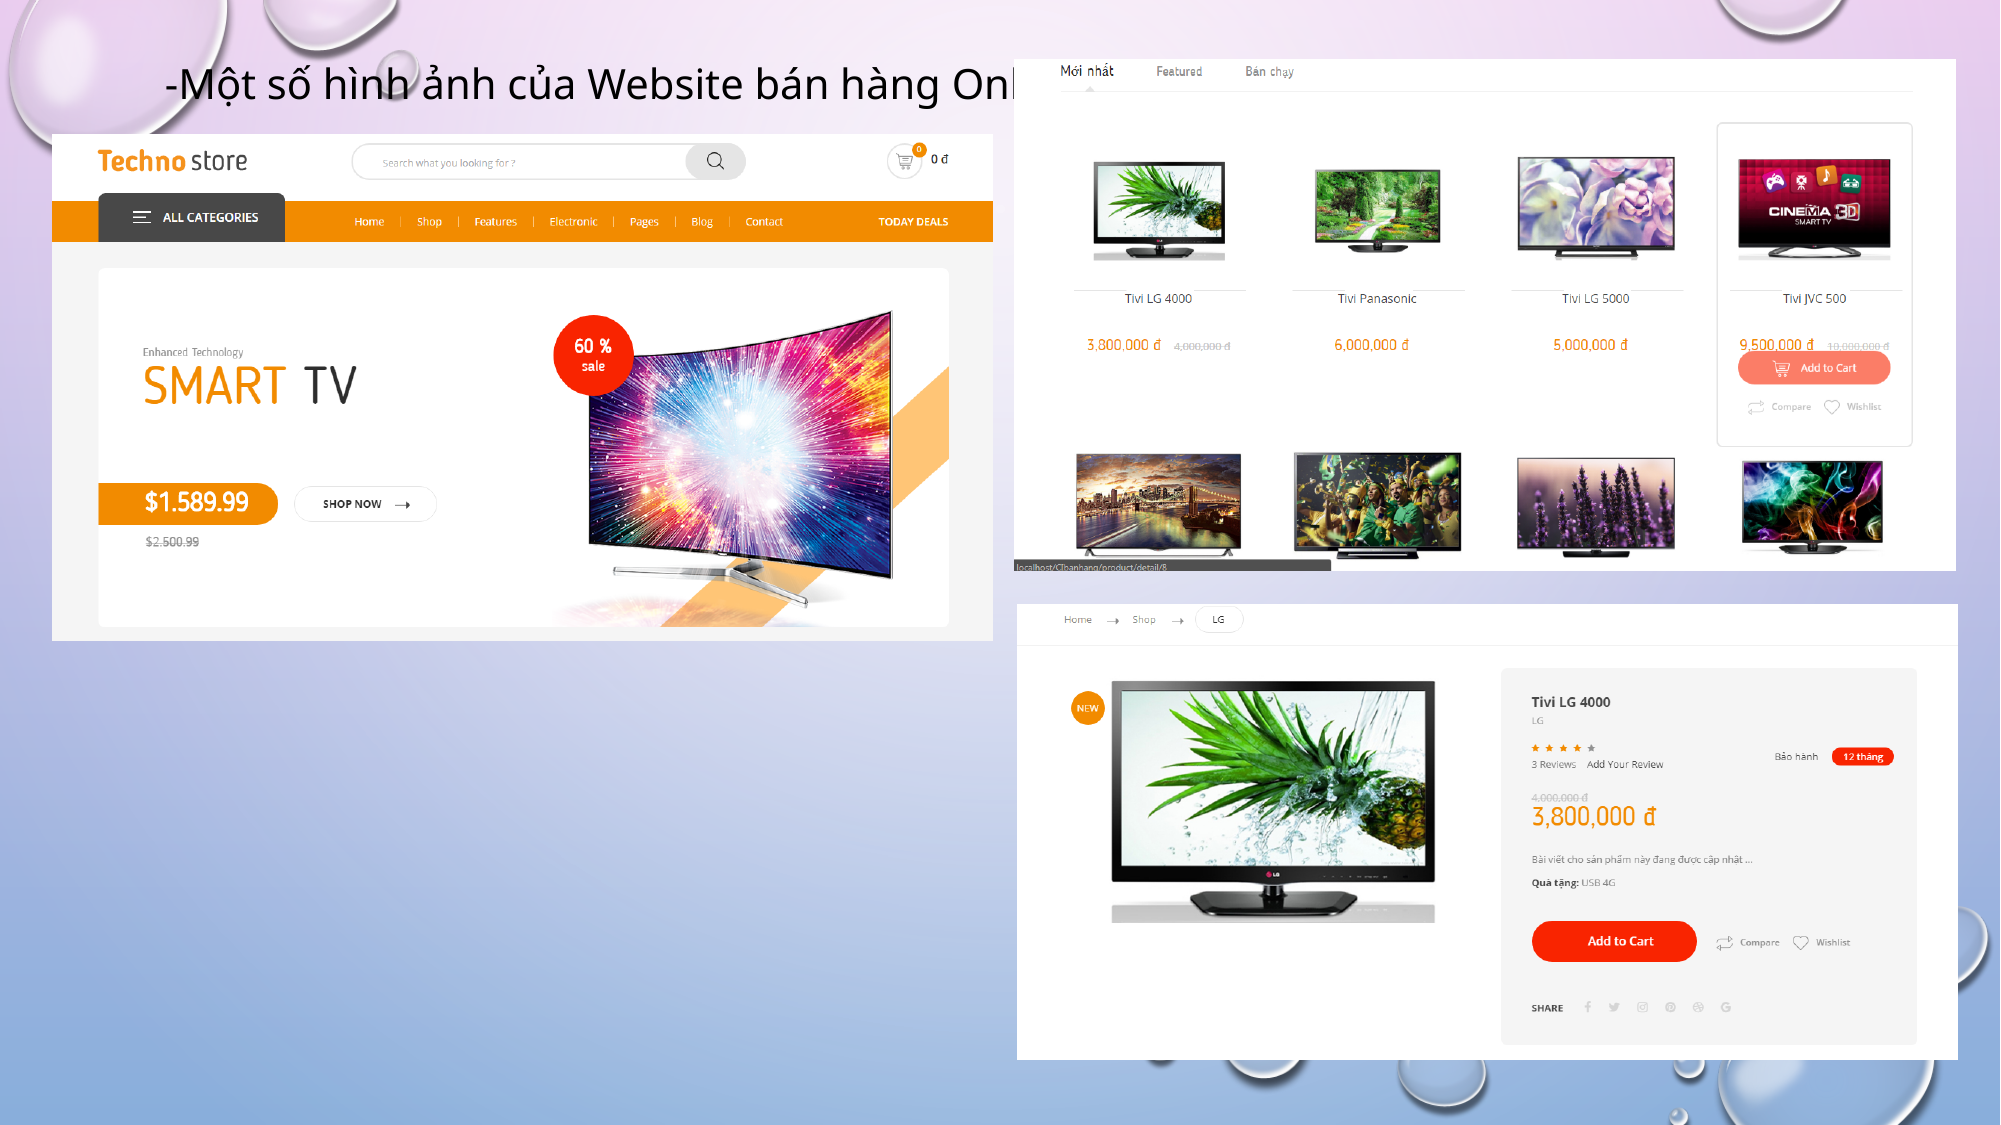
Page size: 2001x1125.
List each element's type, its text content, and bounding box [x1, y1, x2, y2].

picture [0, 0, 2000, 1125]
list -Một số hình ảnh của Website bán hàng Online [149, 39, 1850, 1011]
